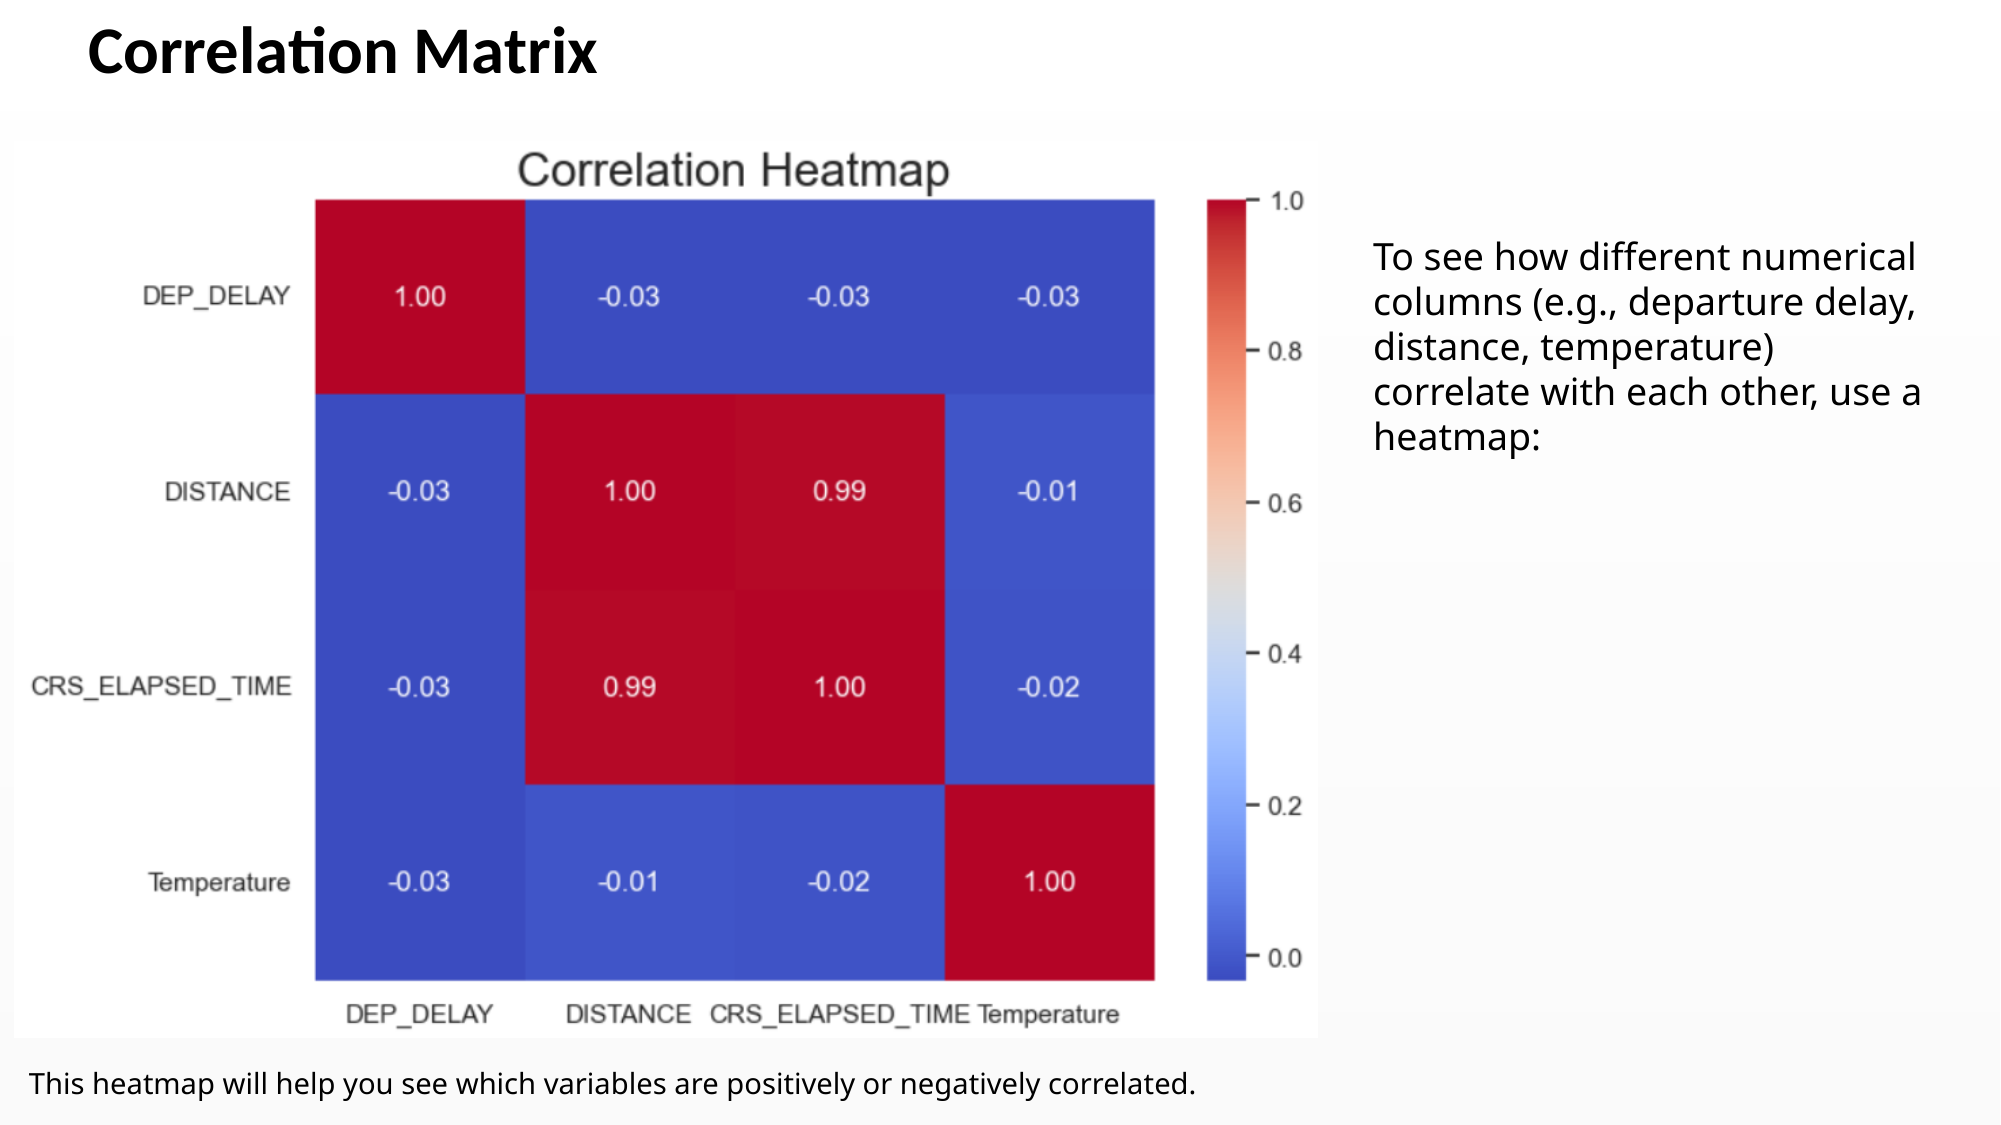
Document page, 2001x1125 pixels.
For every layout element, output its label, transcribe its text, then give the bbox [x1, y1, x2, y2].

picture [14, 141, 1318, 1038]
text_box This heatmap will help you see which variables are positively or negatively correlated. [14, 1058, 1280, 1108]
text_box Correlation Matrix [73, 0, 1697, 95]
text_box To see how different numerical columns (e.g., departure delay, distance, temperature) correlate with each other, use a heatmap: [1358, 225, 1950, 466]
